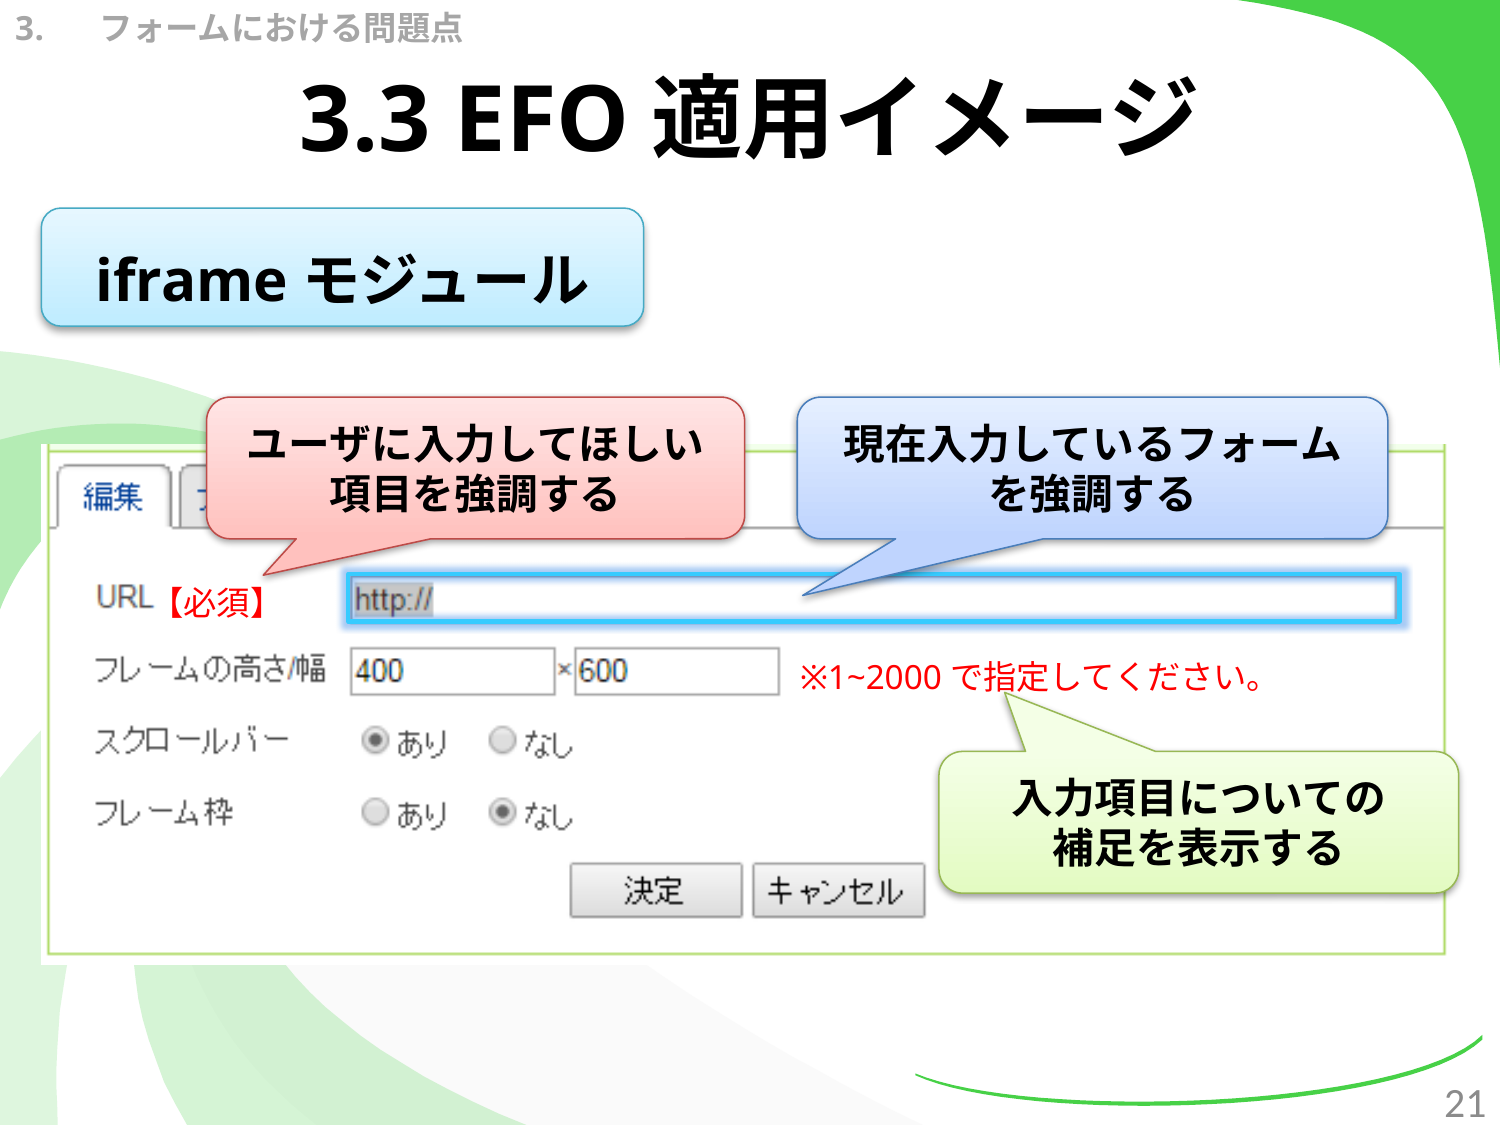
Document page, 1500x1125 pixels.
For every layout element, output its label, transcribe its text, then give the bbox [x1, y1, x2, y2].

text_box iframeモジュール [40, 207, 645, 327]
text_box 現在入力しているフォーム を強調する [796, 396, 1389, 442]
slide_number 21 [1151, 1070, 1500, 1125]
text_box 入力項目についての 補足を表示する [1455, 761, 1460, 884]
text_box フォームにおける問題点 [0, 0, 1500, 55]
title 3.3 EFO適用イメージ [75, 55, 1425, 209]
text_box ユーザに入力してほしい 項目を強調する [205, 396, 746, 442]
picture [40, 444, 1451, 965]
